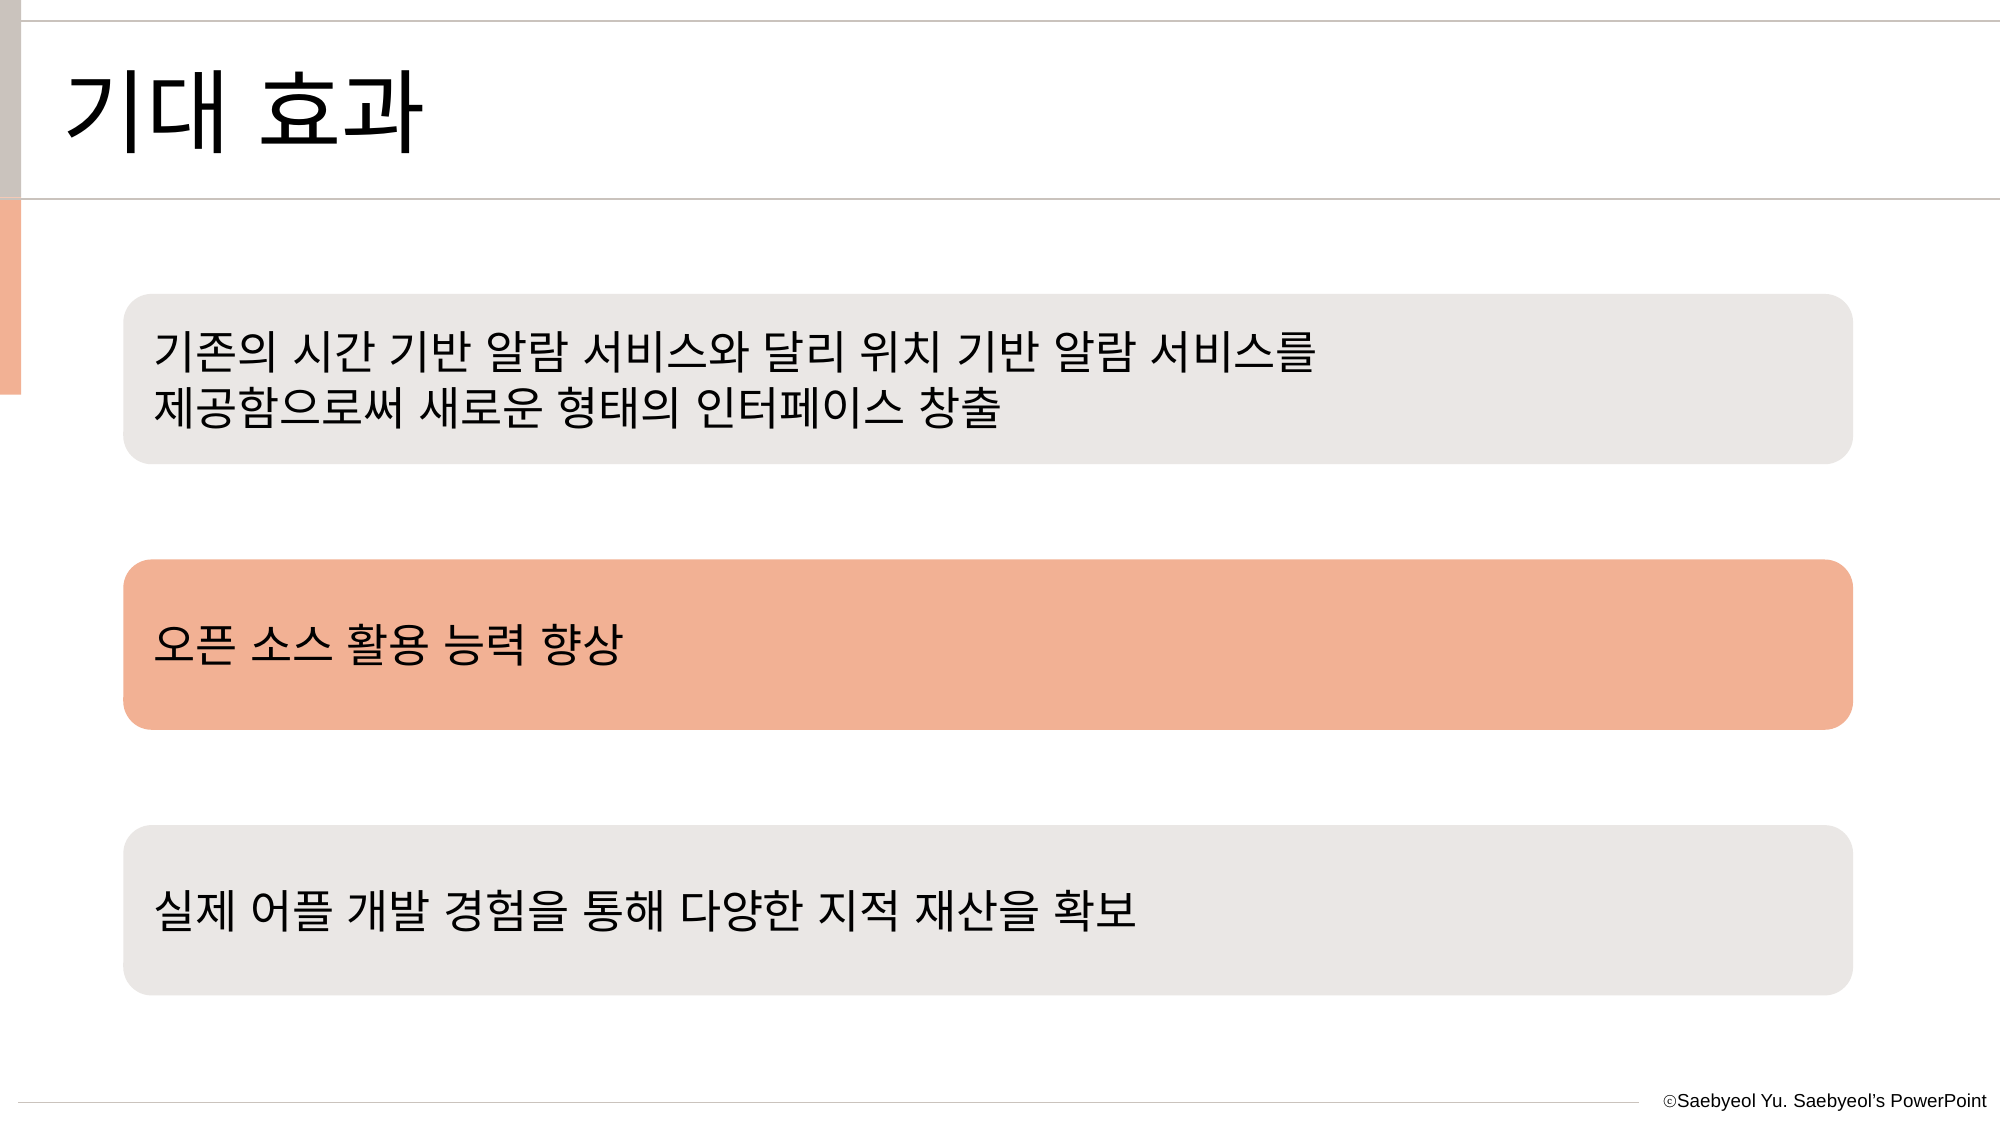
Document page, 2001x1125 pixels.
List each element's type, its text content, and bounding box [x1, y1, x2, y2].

text_box 기대 효과 [47, 47, 1000, 173]
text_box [0, 0, 22, 198]
text_box 실제 어플 개발 경험을 통해 다양한 지적 재산을 확보 [121, 822, 1856, 998]
text_box 오픈 소스 활용 능력 향상 [121, 557, 1856, 732]
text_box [0, 208, 22, 395]
text_box 기존의 시간 기반 알람 서비스와 달리 위치 기반 알람 서비스를 제공함으로써 새로운 형태의 인터페이스 창출 [121, 291, 1856, 467]
